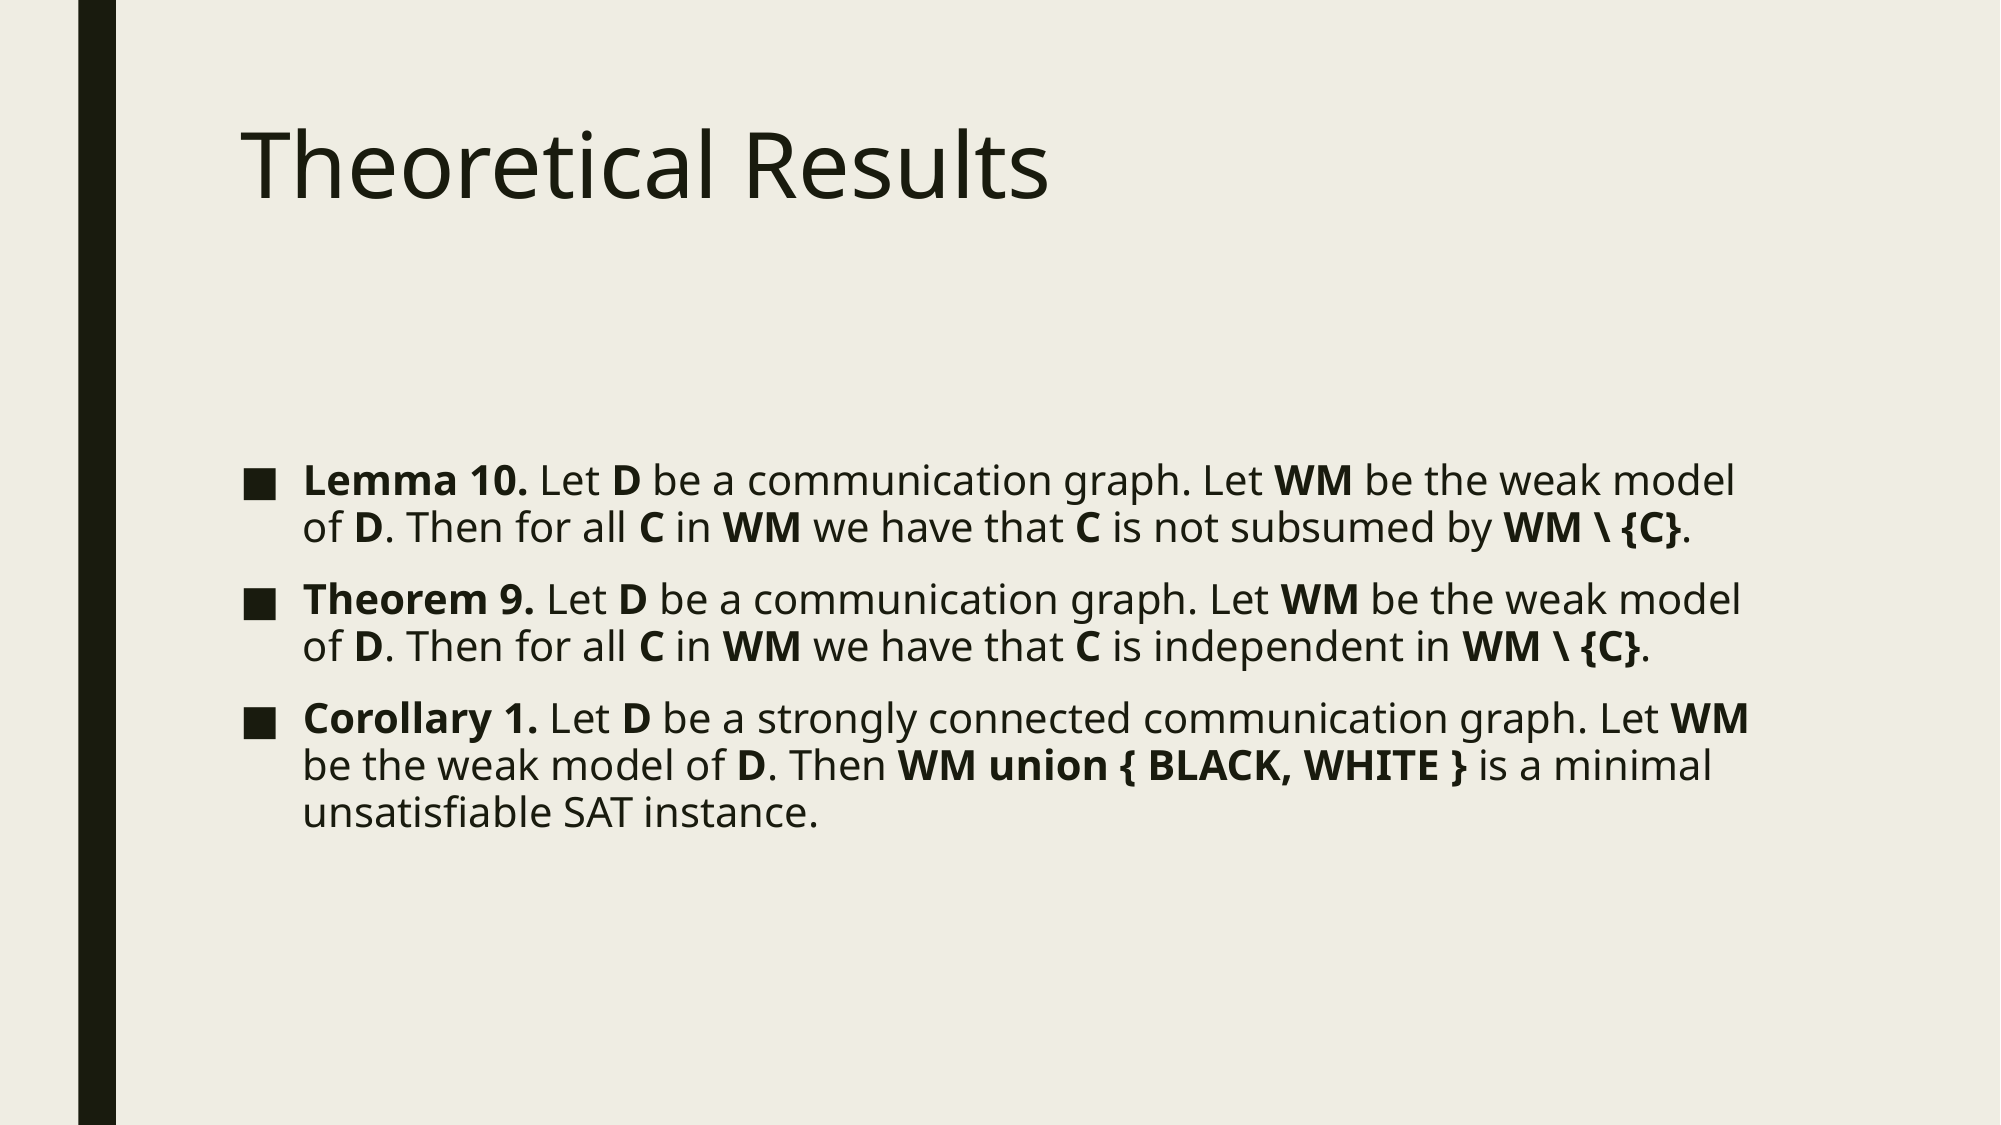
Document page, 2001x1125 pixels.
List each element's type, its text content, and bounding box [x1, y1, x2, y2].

list Lemma 10. Let D be a communication graph. Let WM be the weak model of D. Then for all C in WM we have that C is not subsumed by WM \ {C}. Theorem 9. Let D be a communication graph. Let WM be the weak model of D. Then for all C in WM we have that C is independent in WM \ {C}. Corollary 1. Let D be a strongly connected communication graph. Let WM be the weak model of D. Then WM union { BLACK, WHITE } is a minimal unsatisfiable SAT instance. [225, 375, 1800, 963]
title Theoretical Results [225, 112, 1800, 357]
